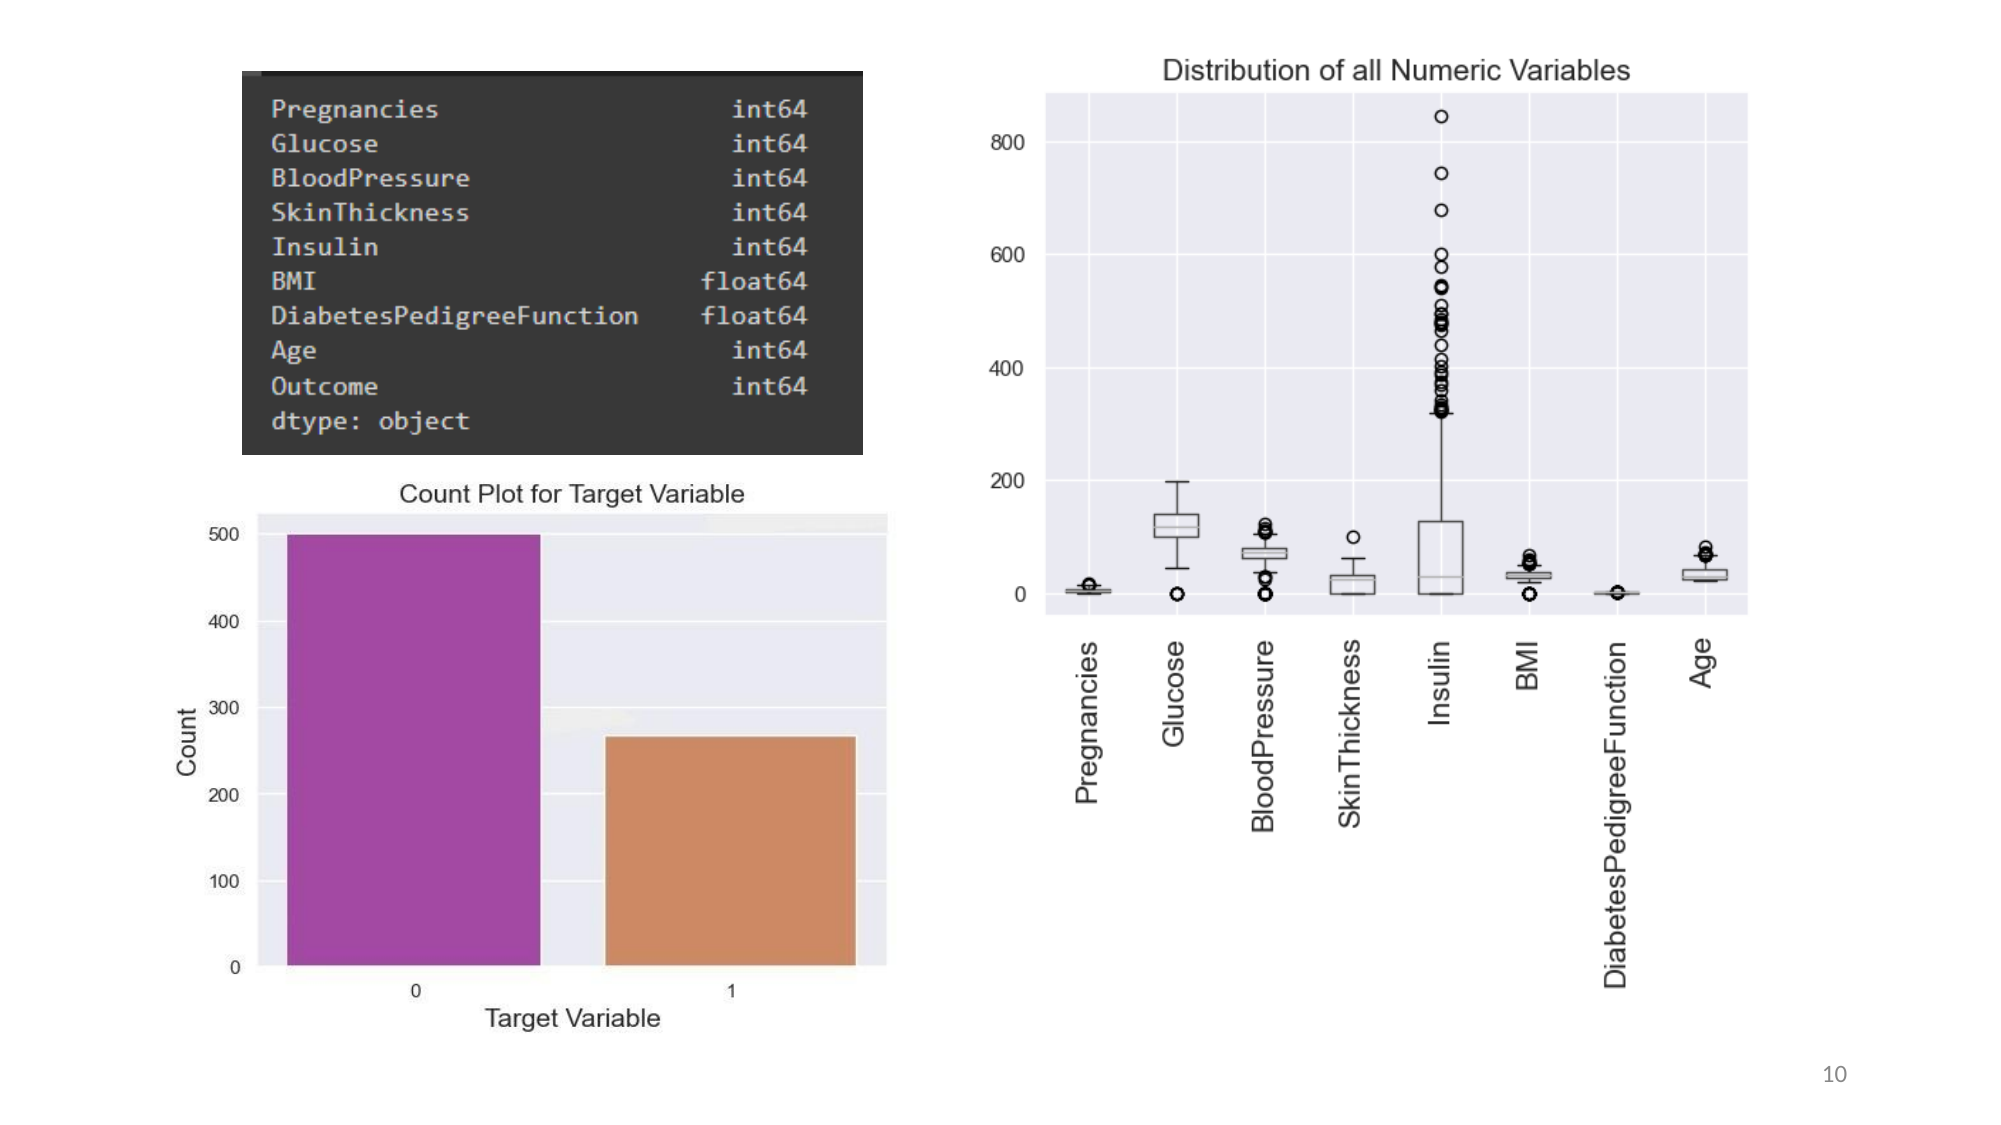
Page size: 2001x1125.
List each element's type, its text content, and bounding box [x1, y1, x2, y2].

slide_number 10 [1412, 1042, 1863, 1103]
picture [975, 45, 1763, 1000]
picture [242, 71, 863, 455]
picture [164, 472, 941, 1043]
